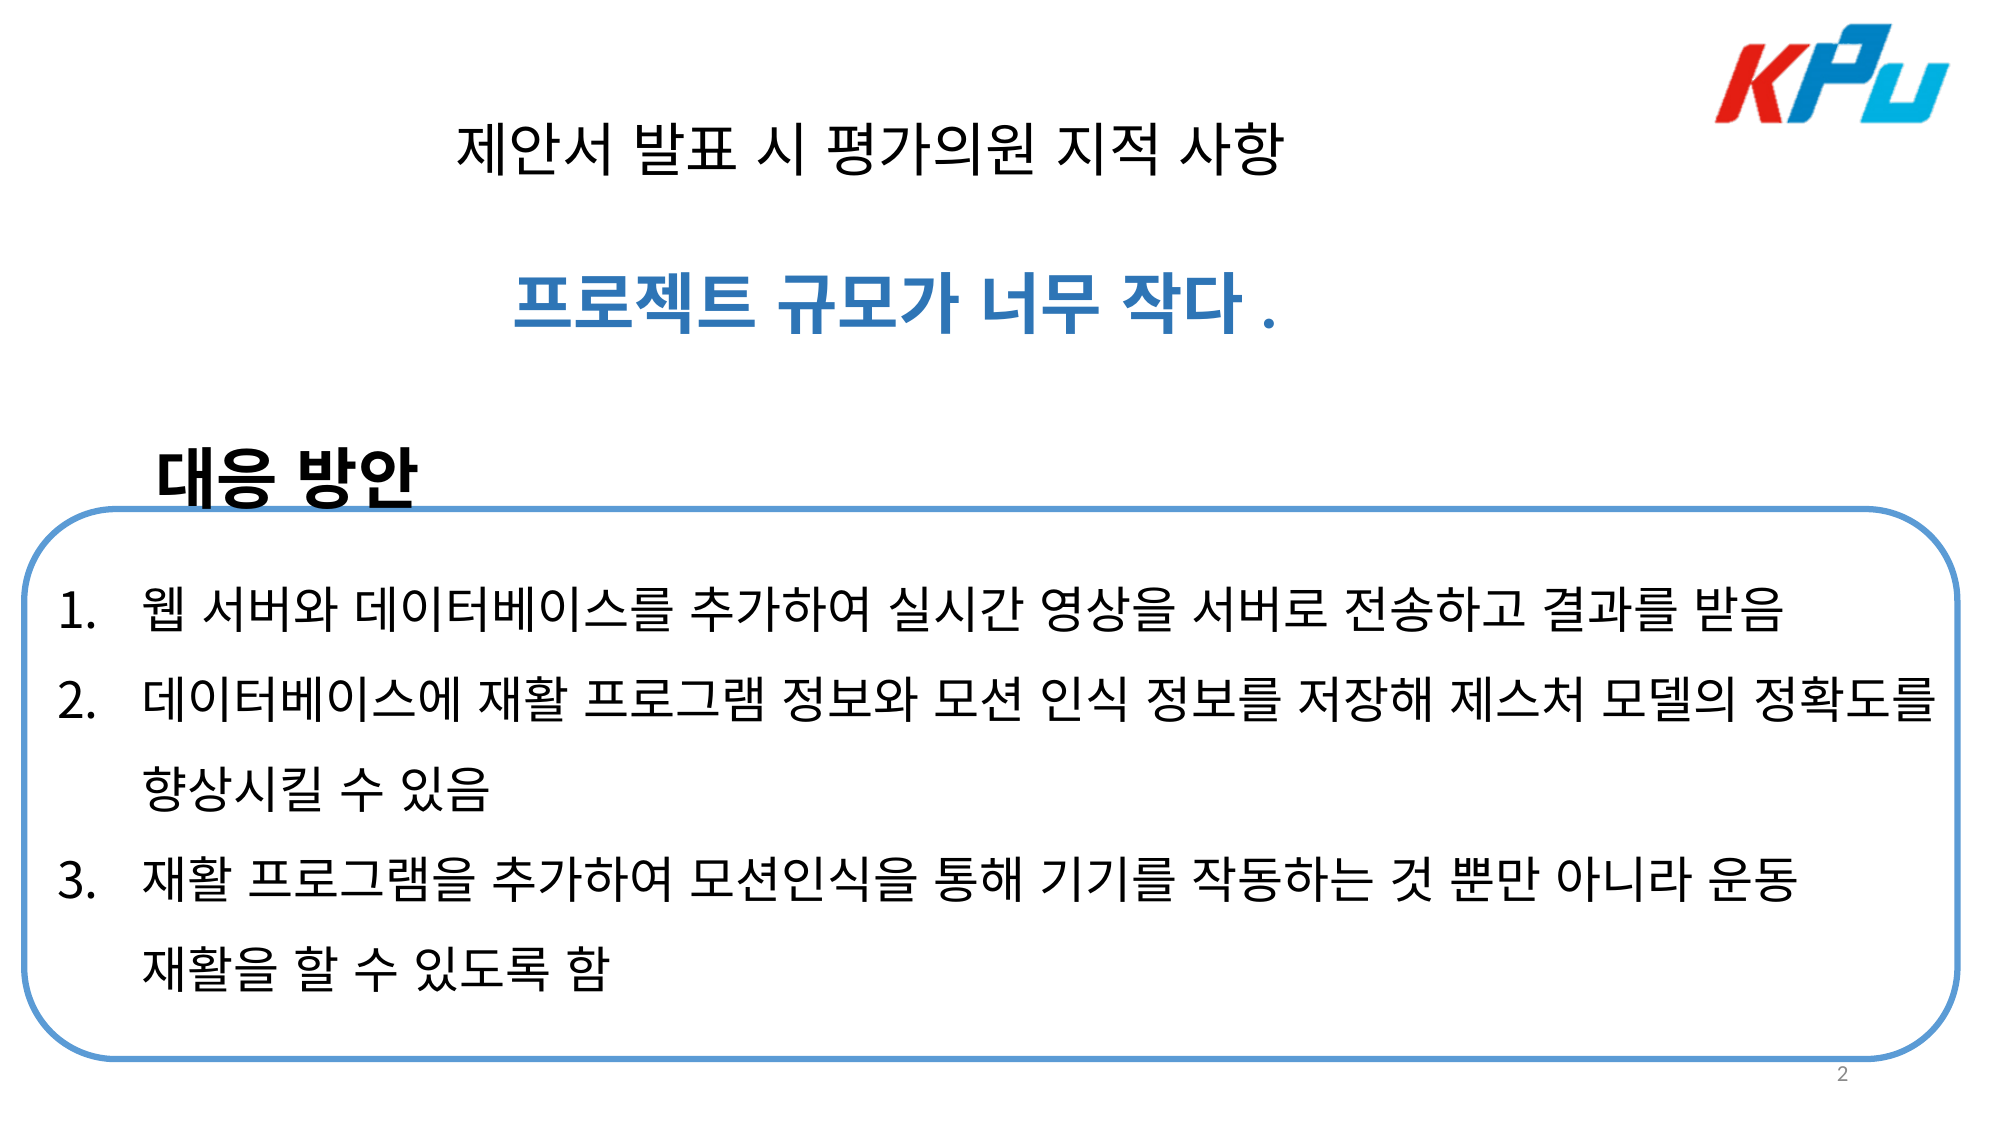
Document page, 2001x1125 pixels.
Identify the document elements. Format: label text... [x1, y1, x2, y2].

text_box 제안서 발표 시 평가의원 지적 사항 [440, 106, 1471, 191]
text_box 대응 방안 [140, 429, 1171, 524]
slide_number 2 [1413, 1042, 1864, 1103]
text_box [24, 546, 1949, 1060]
text_box [47, 509, 1935, 540]
text_box 프로젝트 규모가 너무 작다. [497, 254, 1415, 350]
picture [1704, 17, 1955, 137]
text_box 웹 서버와 데이터베이스를 추가하여 실시간 영상을 서버로 전송하고 결과를 받음 데이터베이스에 재활 프로그램 정보와 모션 인식 정보를 저장해 제스처 모델의 정확도를 향상시킬 수 있음 재활 프로그램을 추가하여 모션인식을 통해 기기를 작동하는 것 뿐만 아니라 운동 재활을 할 수 있도록 함 [42, 540, 1958, 1006]
